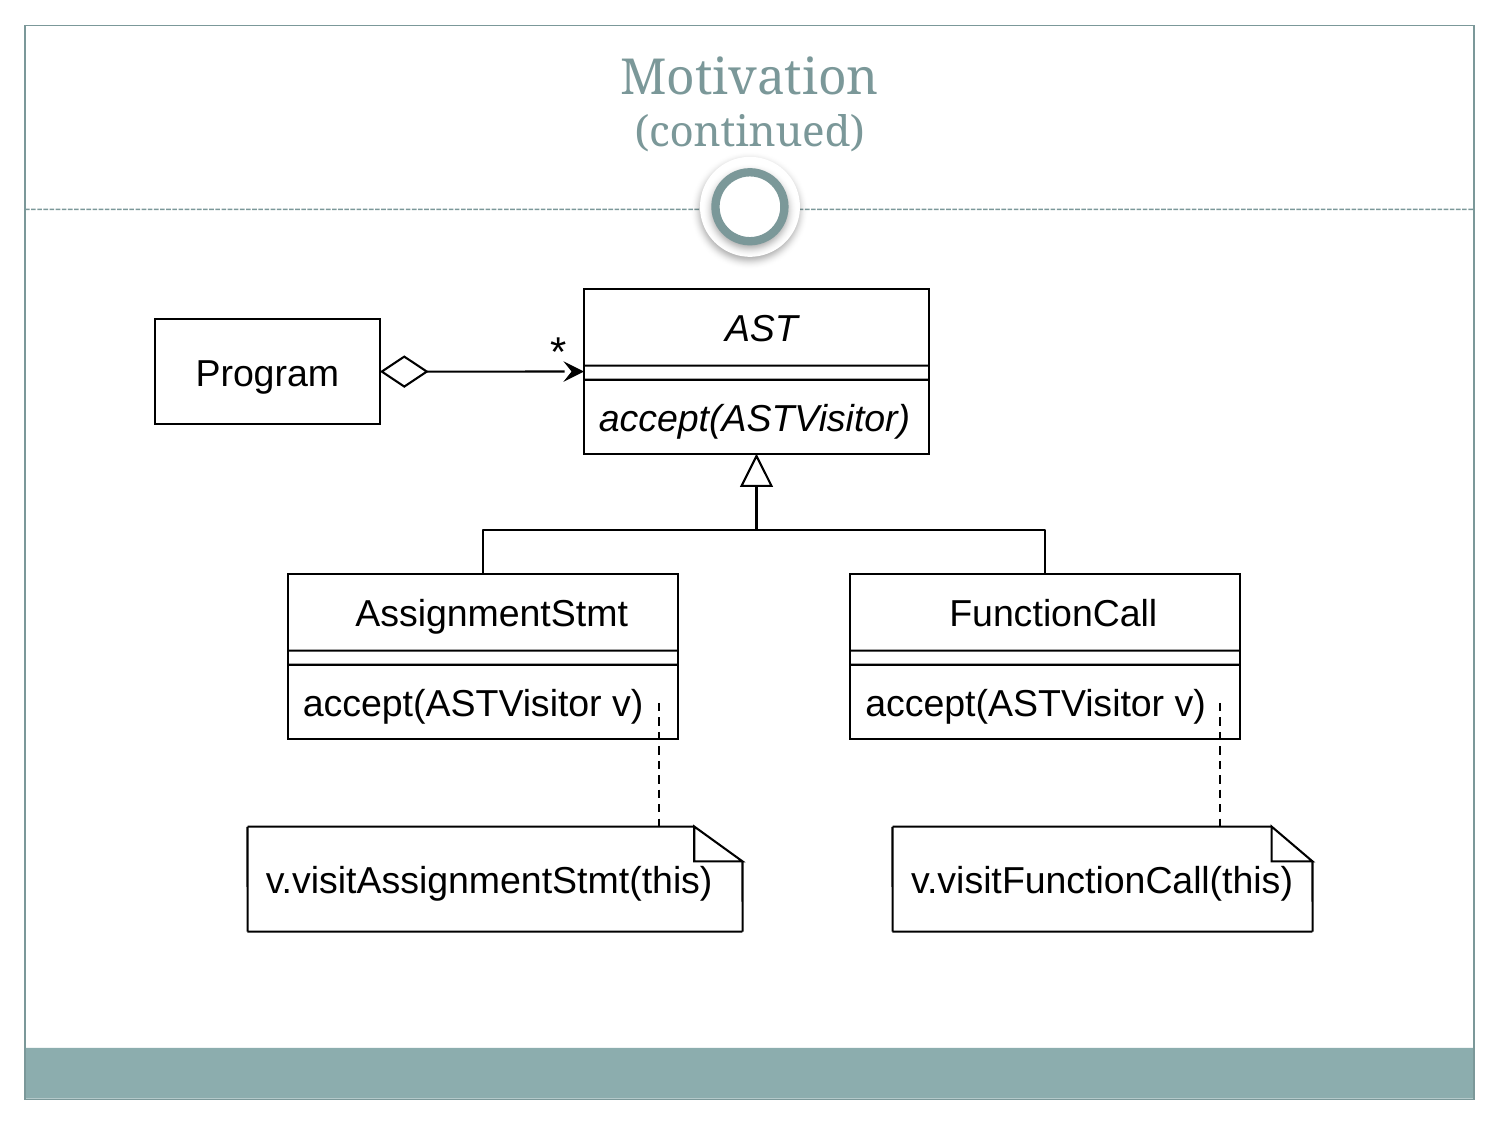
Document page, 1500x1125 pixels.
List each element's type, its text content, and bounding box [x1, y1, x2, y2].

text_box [287, 573, 678, 740]
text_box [247, 825, 743, 932]
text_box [892, 825, 1313, 932]
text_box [856, 385, 946, 571]
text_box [583, 288, 930, 455]
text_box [849, 573, 1241, 740]
title Motivation (continued) [49, 37, 1450, 162]
text_box * [535, 317, 576, 369]
text_box [381, 356, 426, 387]
text_box Program [154, 319, 380, 424]
text_box [741, 465, 772, 486]
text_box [575, 392, 664, 571]
